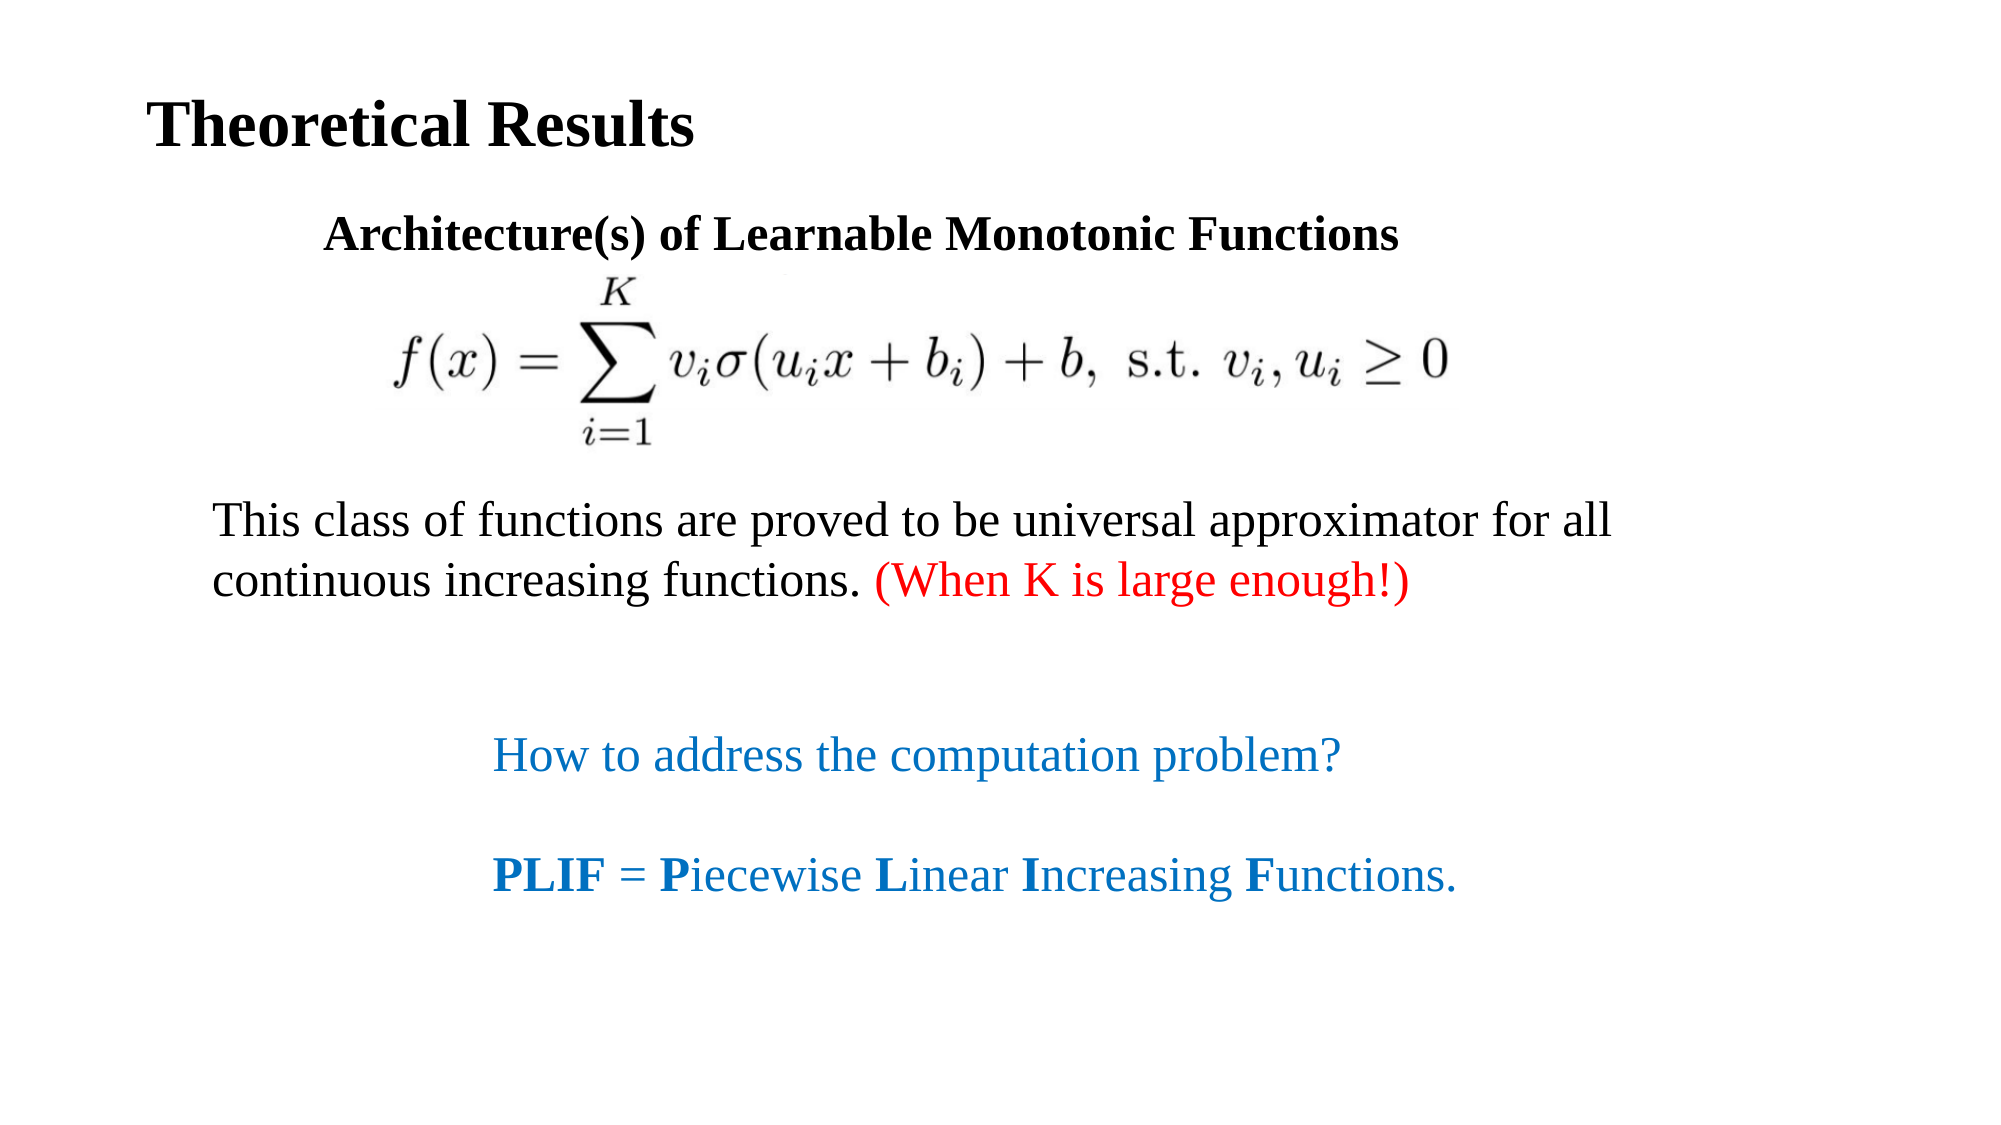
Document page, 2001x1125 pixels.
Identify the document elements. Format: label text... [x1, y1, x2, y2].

text_box Architecture(s) of Learnable Monotonic Functions [308, 193, 1737, 269]
picture [375, 274, 1459, 457]
text_box This class of functions are proved to be universal approximator for all continuous increasing functions. (When K is large enough!) [197, 479, 1848, 615]
text_box Theoretical Results [131, 72, 711, 168]
text_box How to address the computation problem? PLIF = Piecewise Linear Increasing Functions. [477, 714, 1567, 910]
